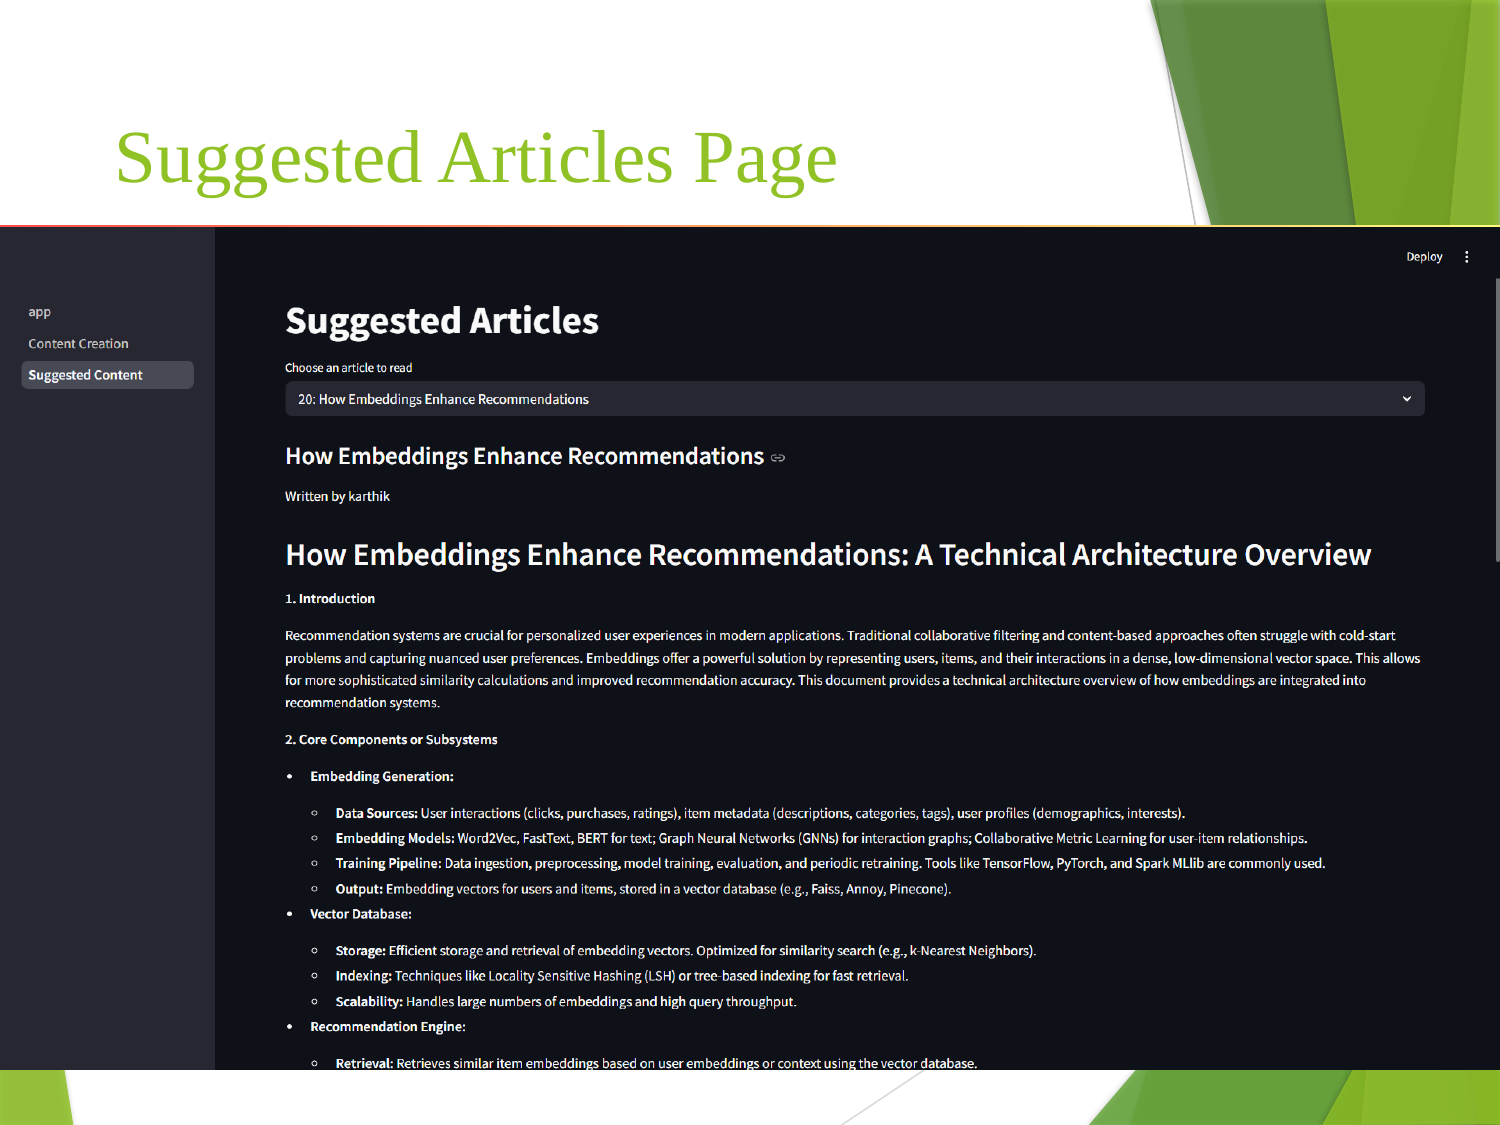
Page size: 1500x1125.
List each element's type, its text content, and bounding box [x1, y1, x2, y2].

title Suggested Articles Page [99, 99, 1142, 224]
picture [0, 224, 1500, 1070]
